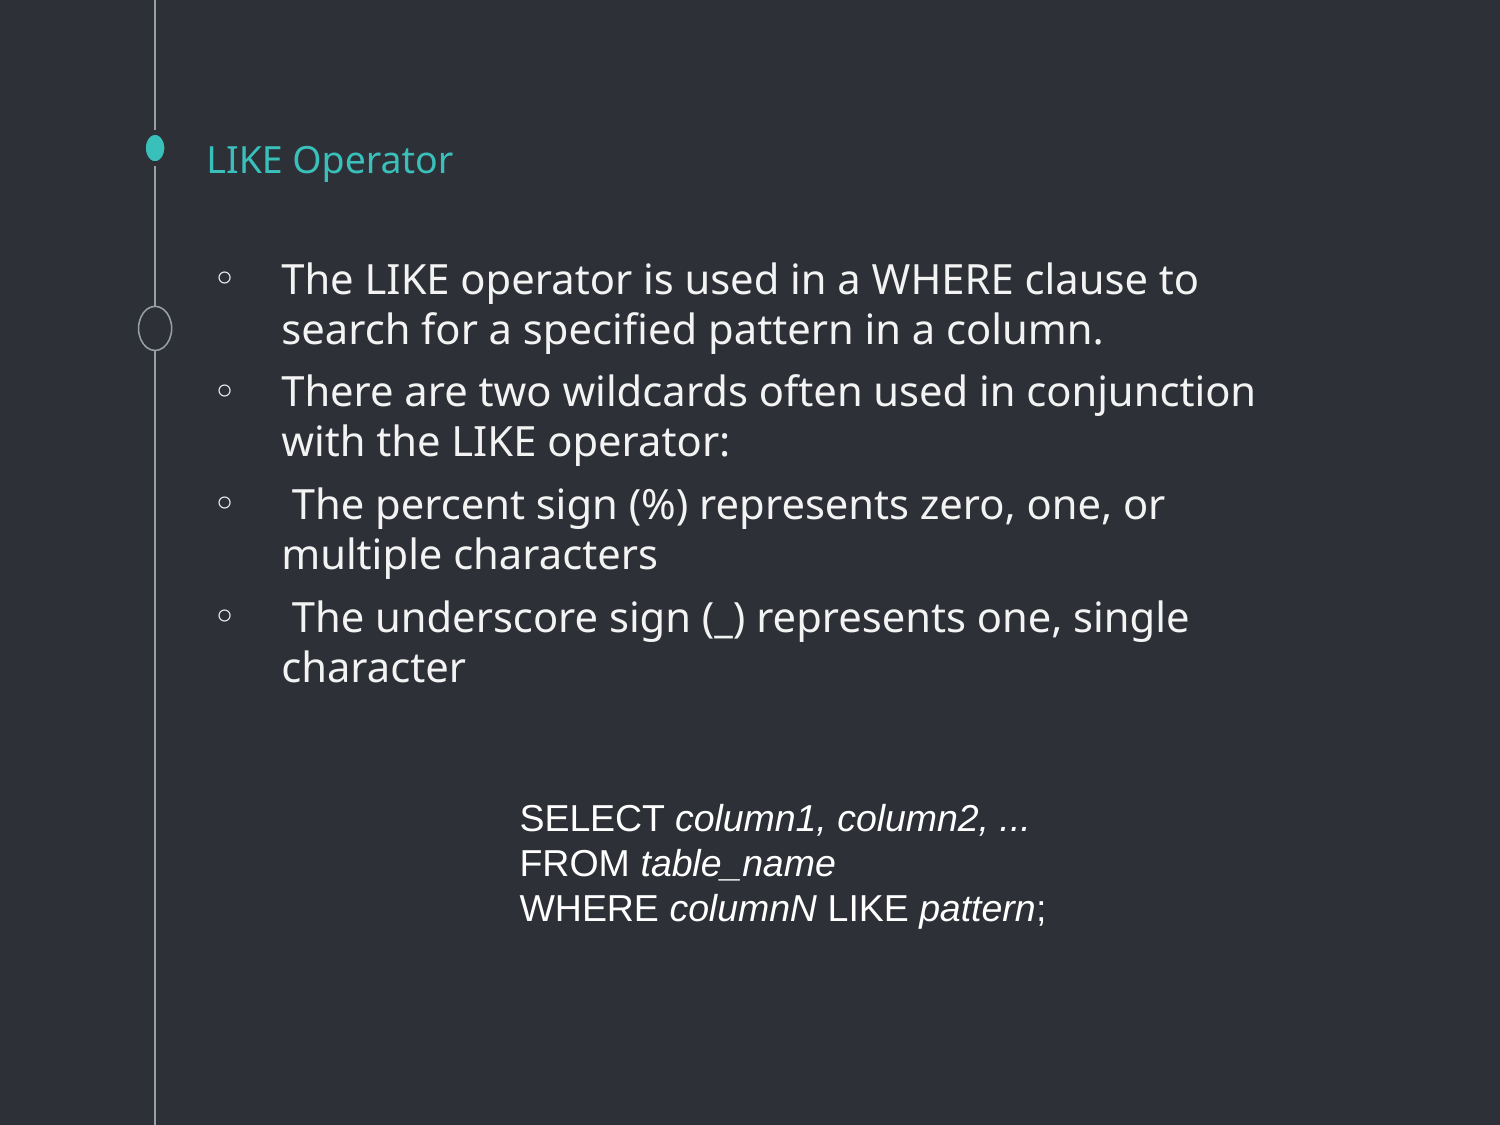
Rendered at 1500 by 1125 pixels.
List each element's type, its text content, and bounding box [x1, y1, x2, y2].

list The LIKE operator is used in a WHERE clause to search for a specified pattern in a column. There are two wildcards often used in conjunction with the LIKE operator: The percent sign (%) represents zero, one, or multiple characters The underscore sign (_) represents one, single character [191, 237, 1317, 752]
text_box SELECT column1, column2, ... FROM table_name WHERE columnN LIKE pattern; [504, 786, 1072, 937]
title LIKE Operator [191, 120, 1317, 196]
